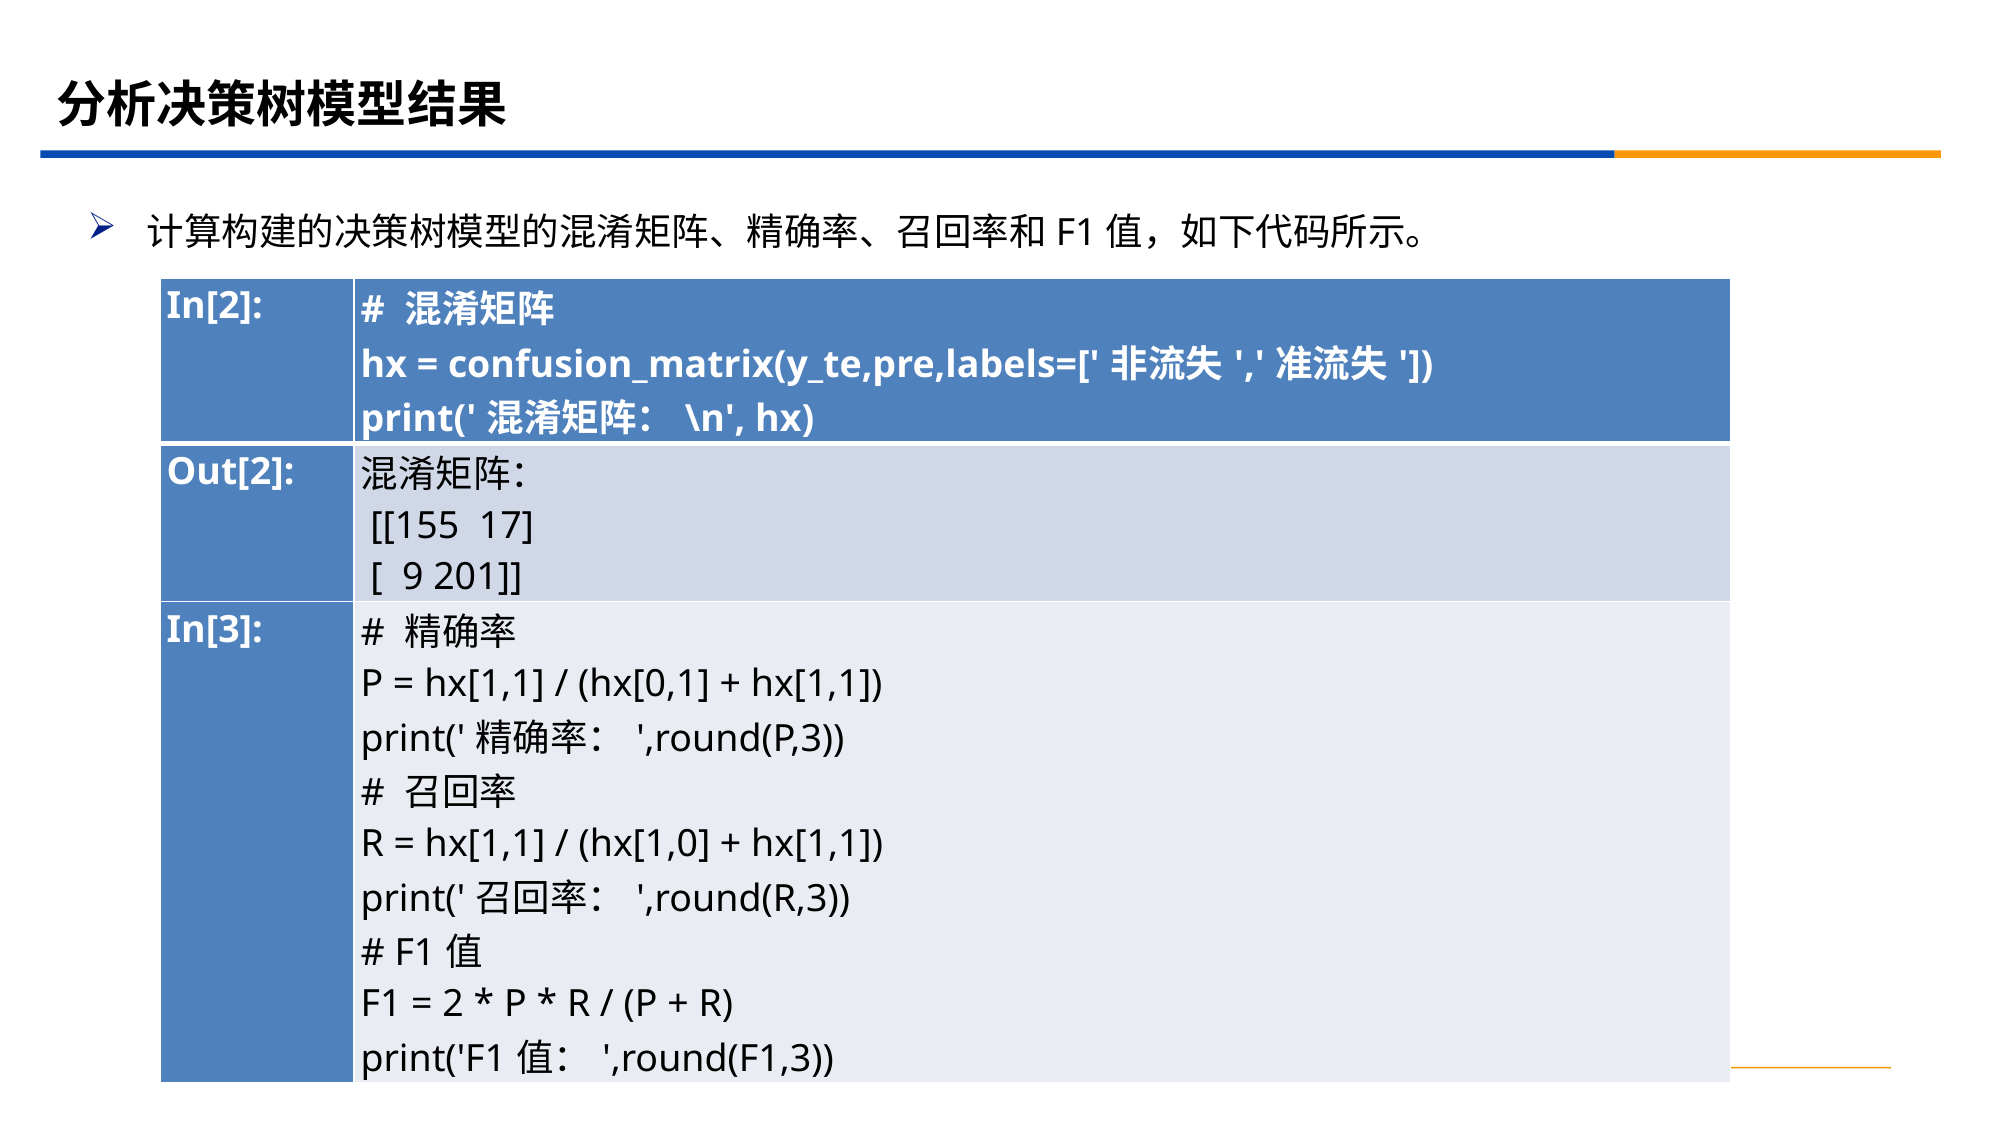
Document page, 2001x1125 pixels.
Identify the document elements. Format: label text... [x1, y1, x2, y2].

table_header # 混淆矩阵 hx = confusion_matrix(y_te,pre,labels=['非流失','准流失']) print('混淆矩阵：\n', hx) [355, 279, 1730, 441]
table_cell # 精确率 P = hx[1,1] / (hx[0,1] + hx[1,1]) print('精确率：',round(P,3)) # 召回率 R = hx[1,1] / (hx[1,0] + hx[1,1]) print('召回率：',round(R,3)) # F1值 F1 = 2 * P * R / (P + R) print('F1值：',round(F1,3)) [355, 602, 1730, 1082]
table_header In[2]: [161, 279, 353, 441]
table_cell In[3]: [161, 602, 353, 1082]
list 计算构建的决策树模型的混淆矩阵、精确率、召回率和F1值，如下代码所示。 [72, 177, 1895, 262]
table_cell 混淆矩阵： [[155 17] [ 9 201]] [355, 446, 1730, 601]
table_cell Out[2]: [161, 446, 353, 601]
title 分析决策树模型结果 [41, 58, 1842, 146]
